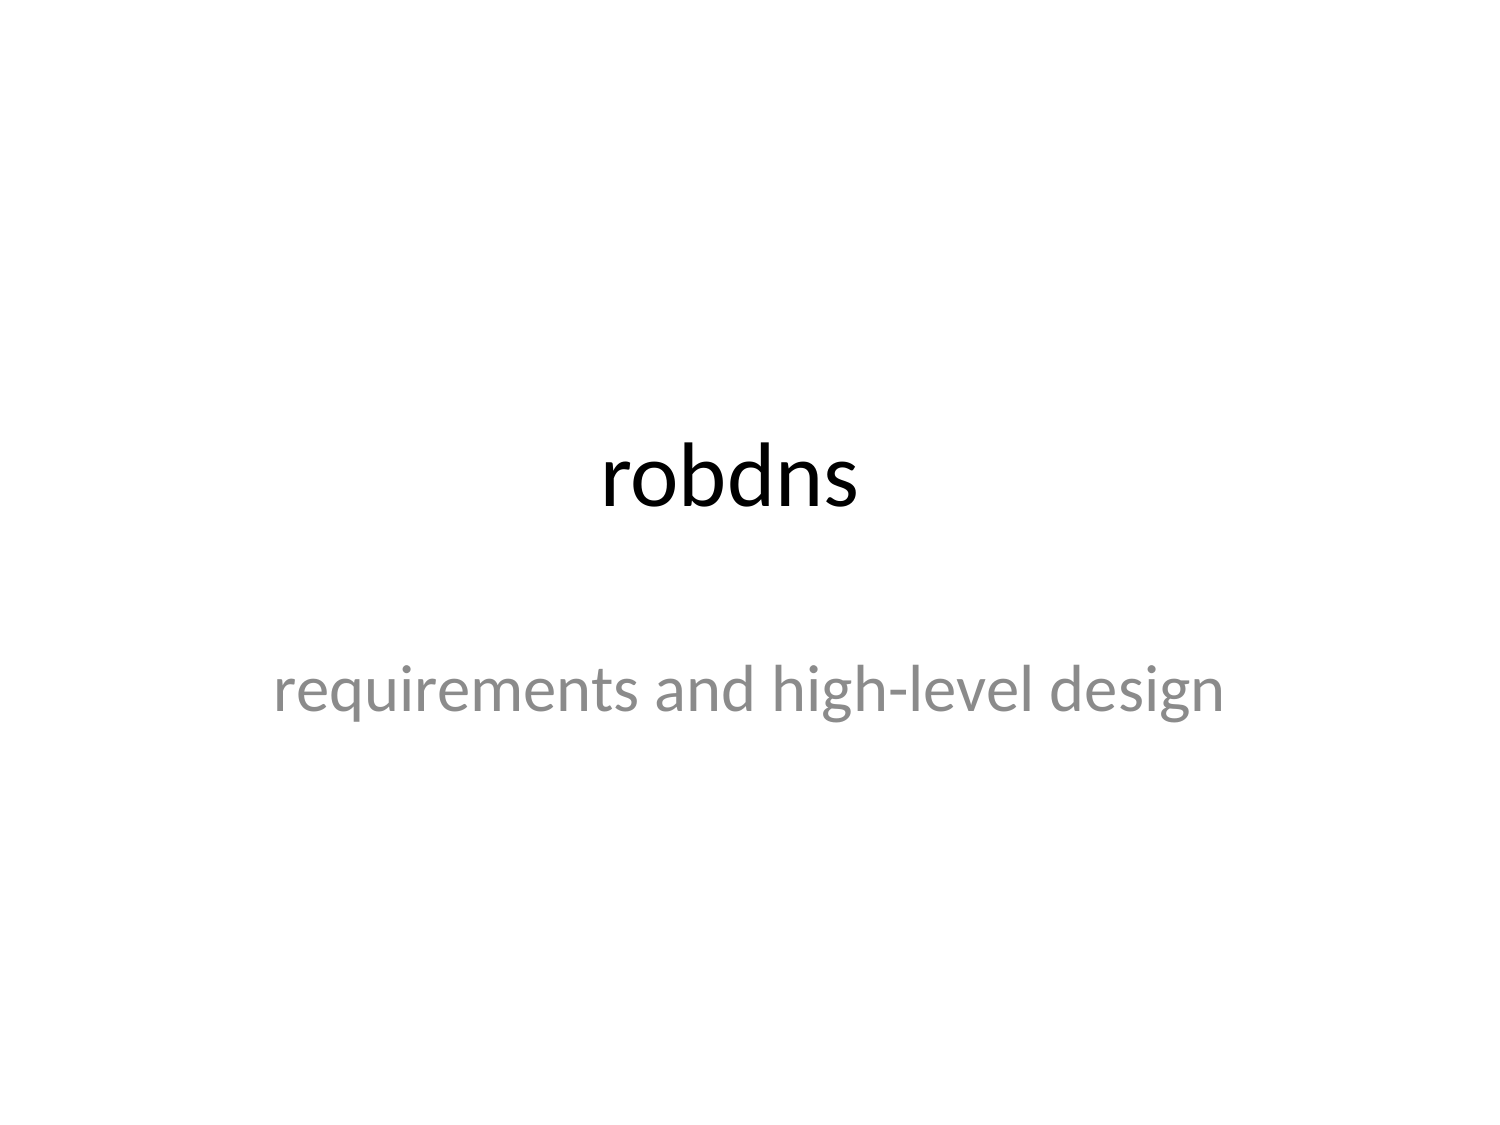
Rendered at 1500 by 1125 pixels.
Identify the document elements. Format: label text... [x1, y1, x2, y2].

title robdns [112, 349, 1388, 591]
subtitle requirements and high-level design [225, 637, 1275, 925]
